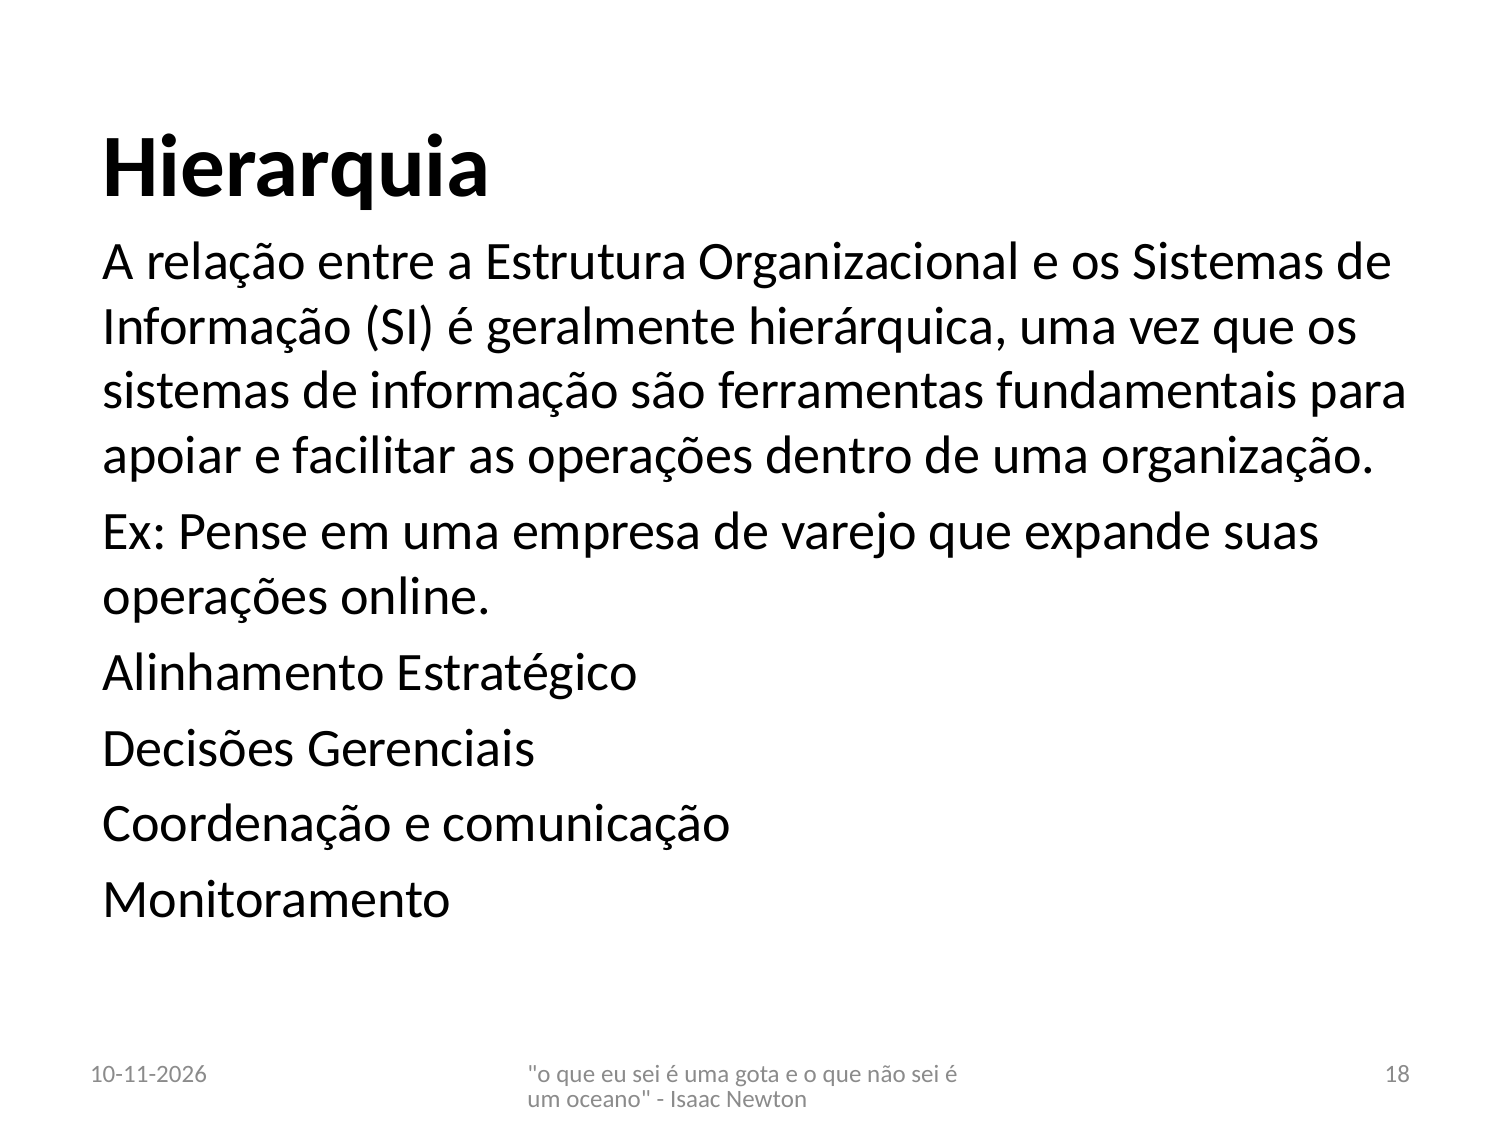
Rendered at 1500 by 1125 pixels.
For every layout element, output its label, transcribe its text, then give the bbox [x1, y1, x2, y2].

list Hierarquia A relação entre a Estrutura Organizacional e os Sistemas de Informação (SI) é geralmente hierárquica, uma vez que os sistemas de informação são ferramentas fundamentais para apoiar e facilitar as operações dentro de uma organização. Ex: Pense em uma empresa de varejo que expande suas operações online. Alinhamento Estratégico Decisões Gerenciais Coordenação e comunicação Monitoramento [87, 99, 1438, 1000]
footer "o que eu sei é uma gota e o que não sei é um oceano" - Isaac Newton [512, 1042, 988, 1103]
slide_number 18 [1074, 1042, 1425, 1103]
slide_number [75, 1042, 425, 1103]
